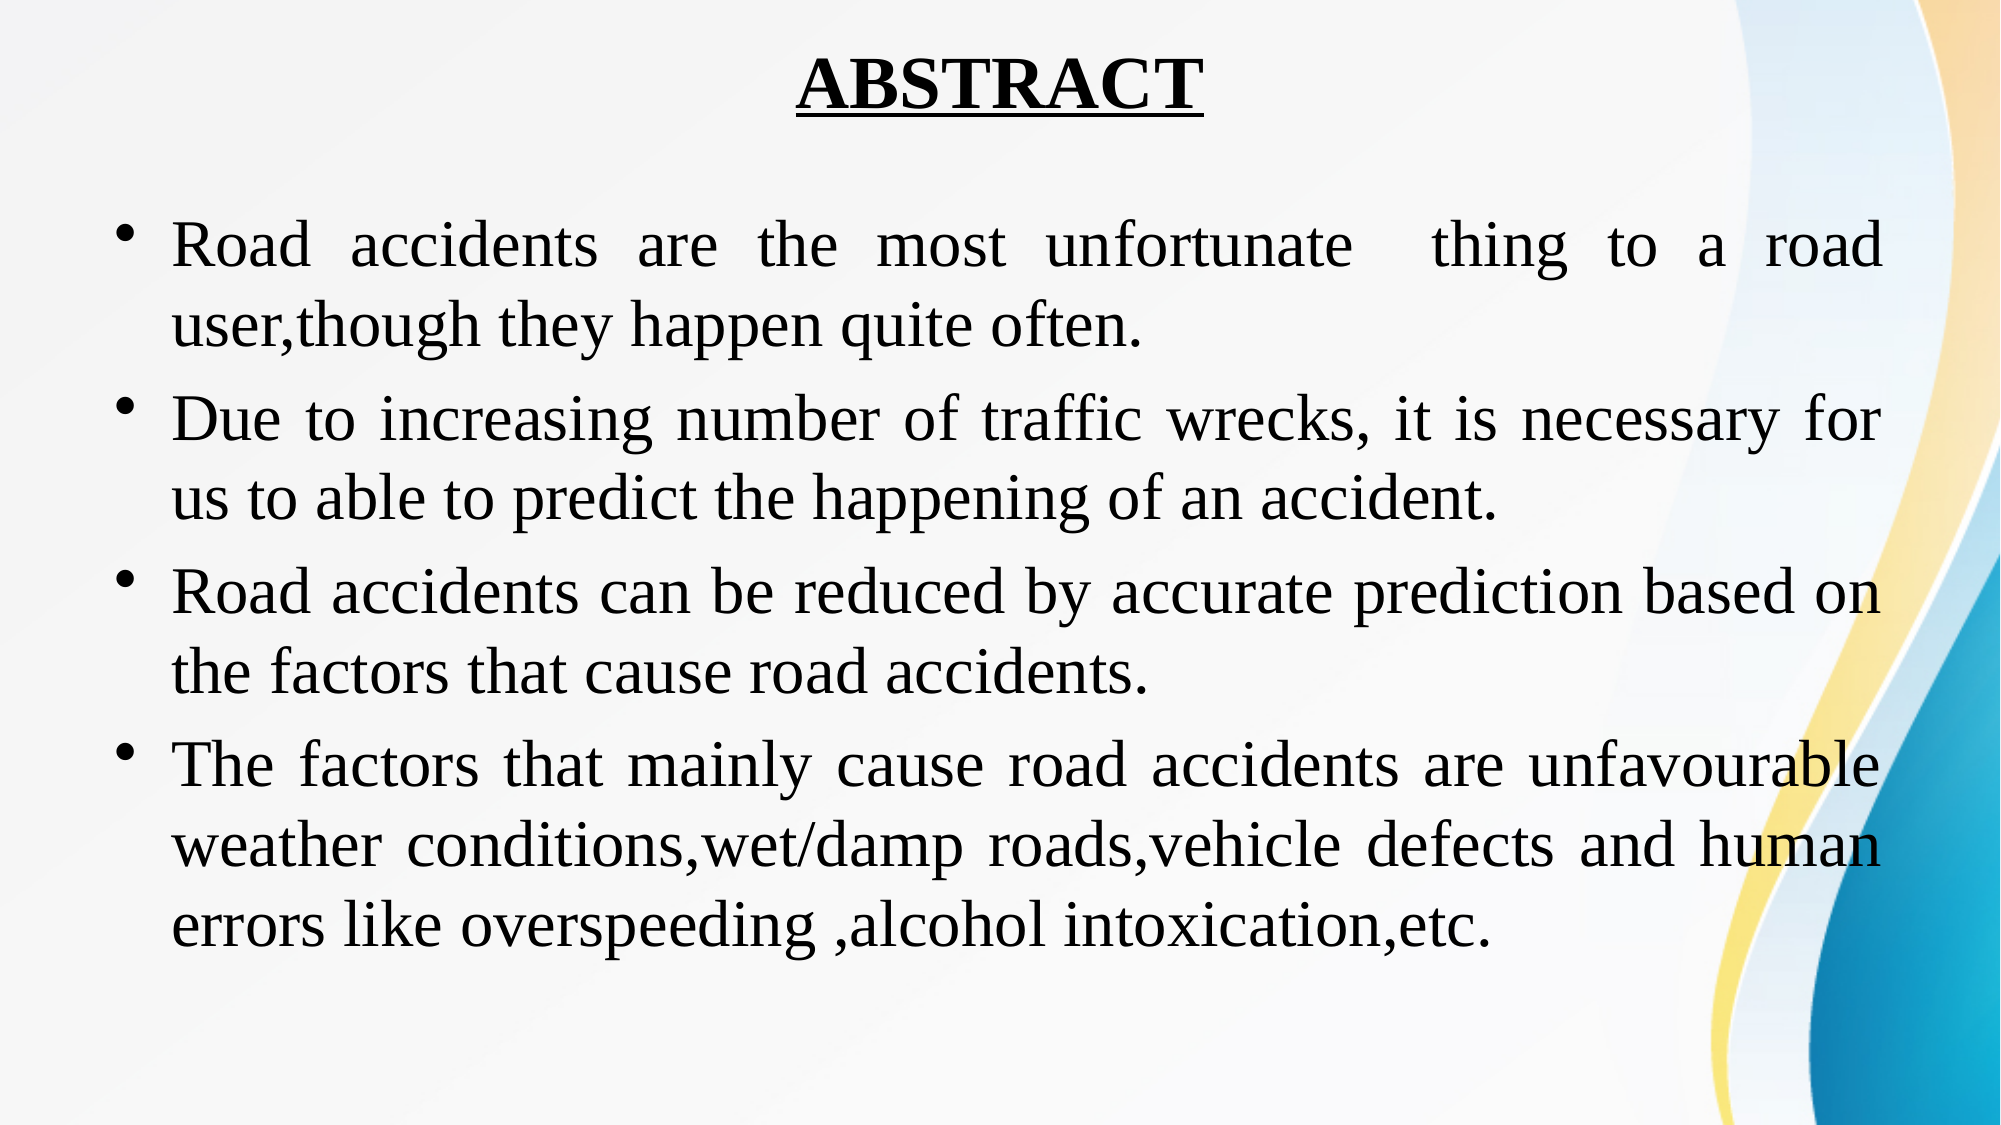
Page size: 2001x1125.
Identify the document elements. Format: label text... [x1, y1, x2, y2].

title ABSTRACT [99, 30, 1901, 127]
list Road accidents are the most unfortunate thing to a road user,though they happen quite often. Due to increasing number of traffic wrecks, it is necessary for us to able to predict the happening of an accident. Road accidents can be reduced by accurate prediction based on the factors that cause road accidents. The factors that mainly cause road accidents are unfavourable weather conditions,wet/damp roads,vehicle defects and human errors like overspeeding ,alcohol intoxication,etc. [99, 192, 1901, 1052]
picture [0, 0, 2001, 1125]
